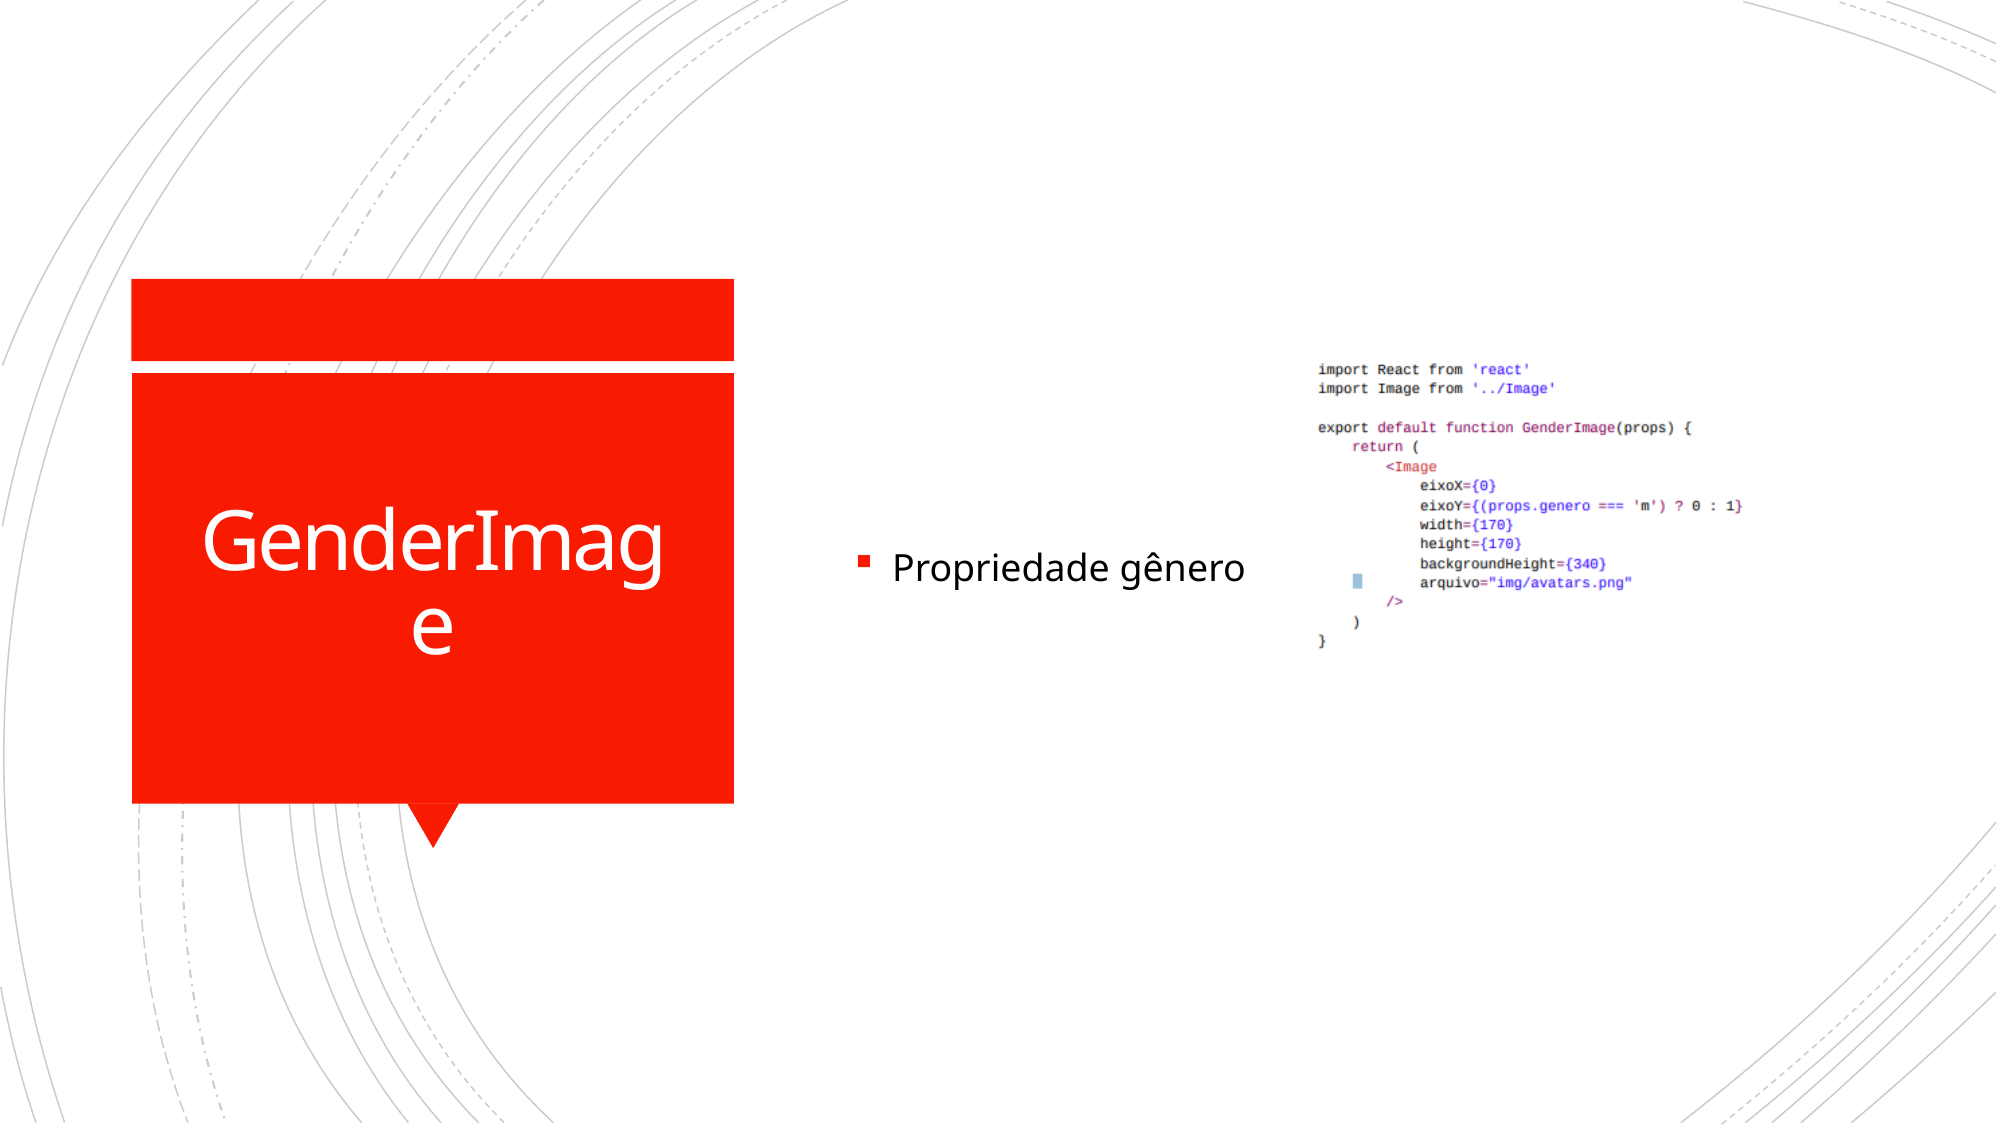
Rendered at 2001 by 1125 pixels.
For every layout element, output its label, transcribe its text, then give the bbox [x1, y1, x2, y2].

title GenderImage [145, 385, 720, 789]
picture [1301, 346, 1815, 668]
list Propriedade gênero [839, 131, 1871, 993]
